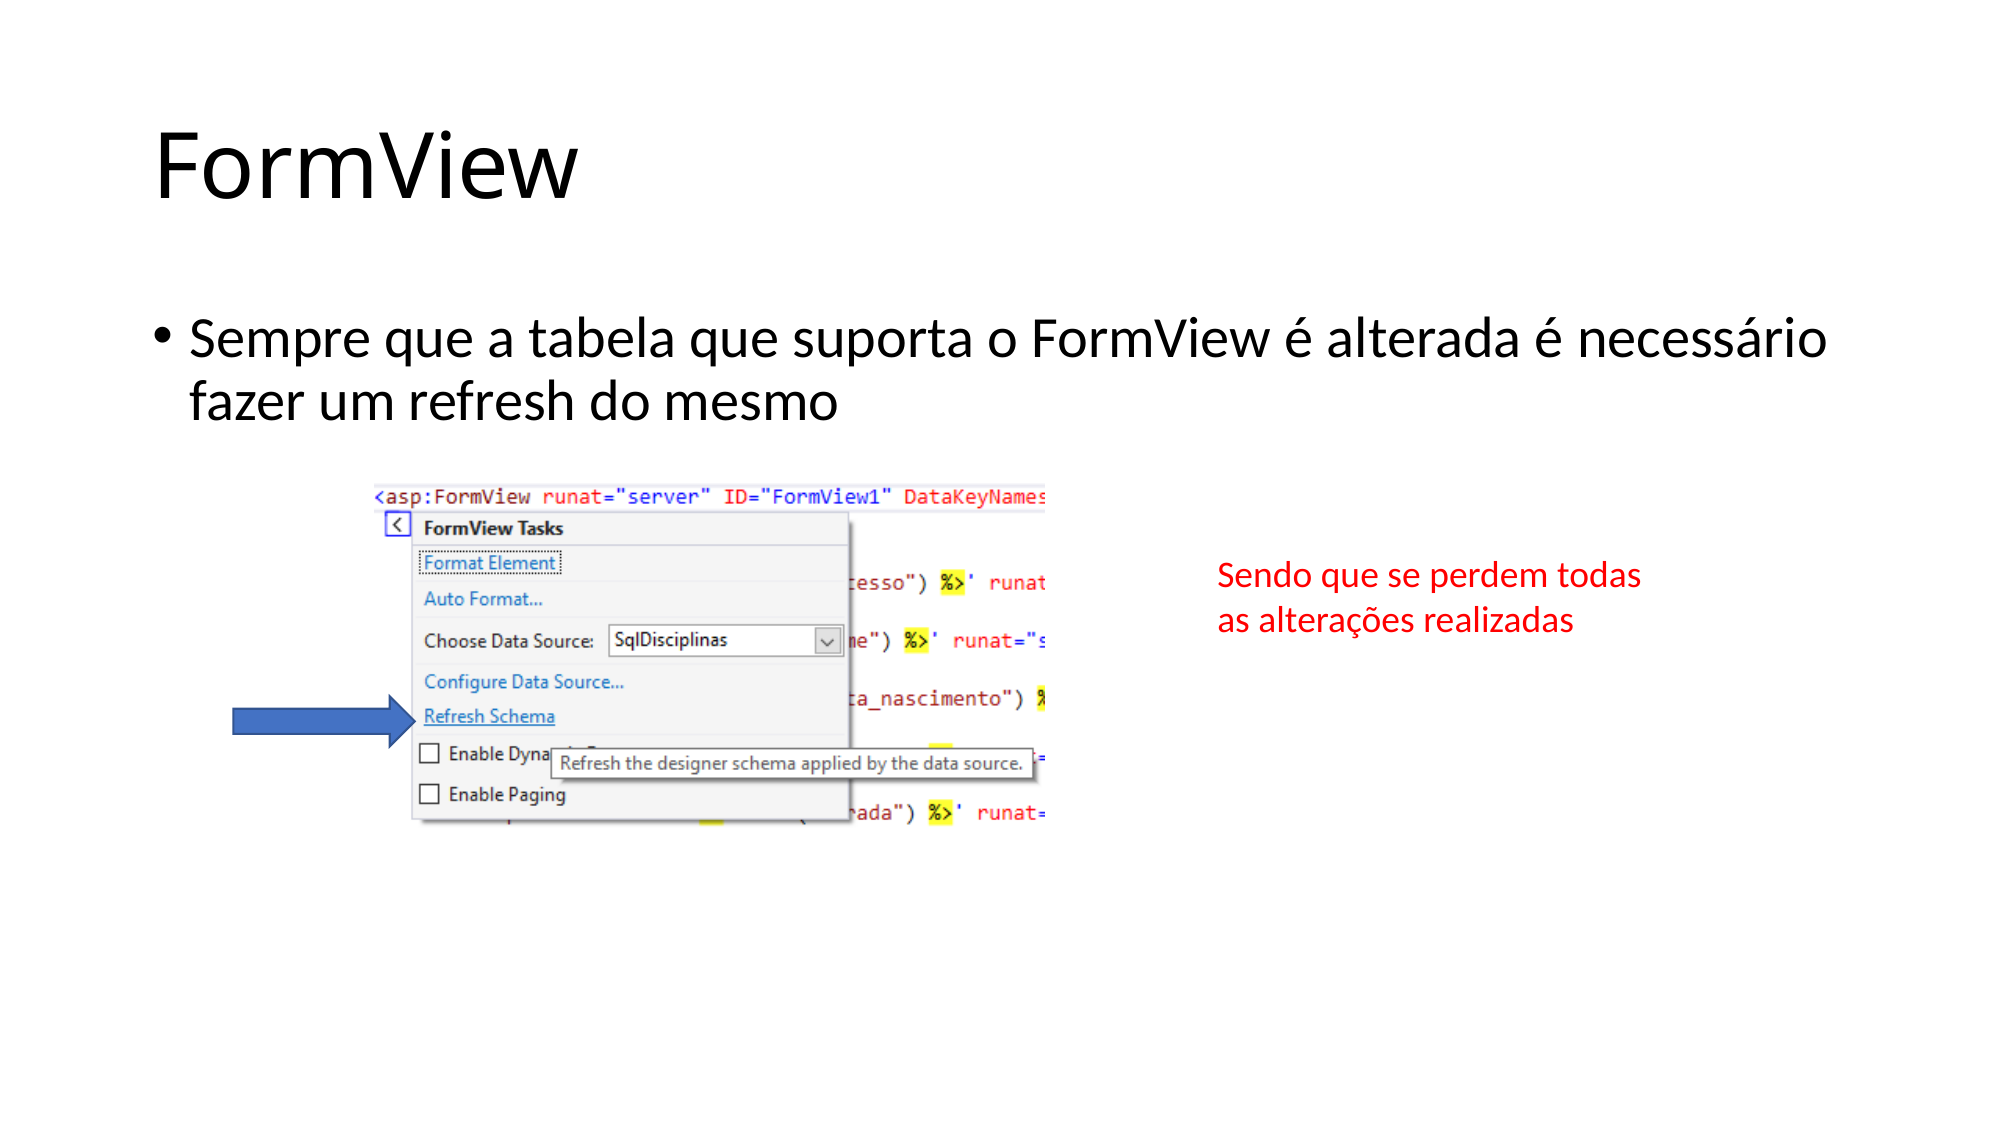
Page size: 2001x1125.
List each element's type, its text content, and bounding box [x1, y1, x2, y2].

list Sempre que a tabela que suporta o FormView é alterada é necessário fazer um refresh do mesmo [137, 299, 1863, 1014]
title FormView [137, 59, 1863, 278]
text_box Sendo que se perdem todas as alterações realizadas [1202, 542, 1666, 693]
text_box [232, 707, 373, 735]
picture [373, 482, 1045, 831]
